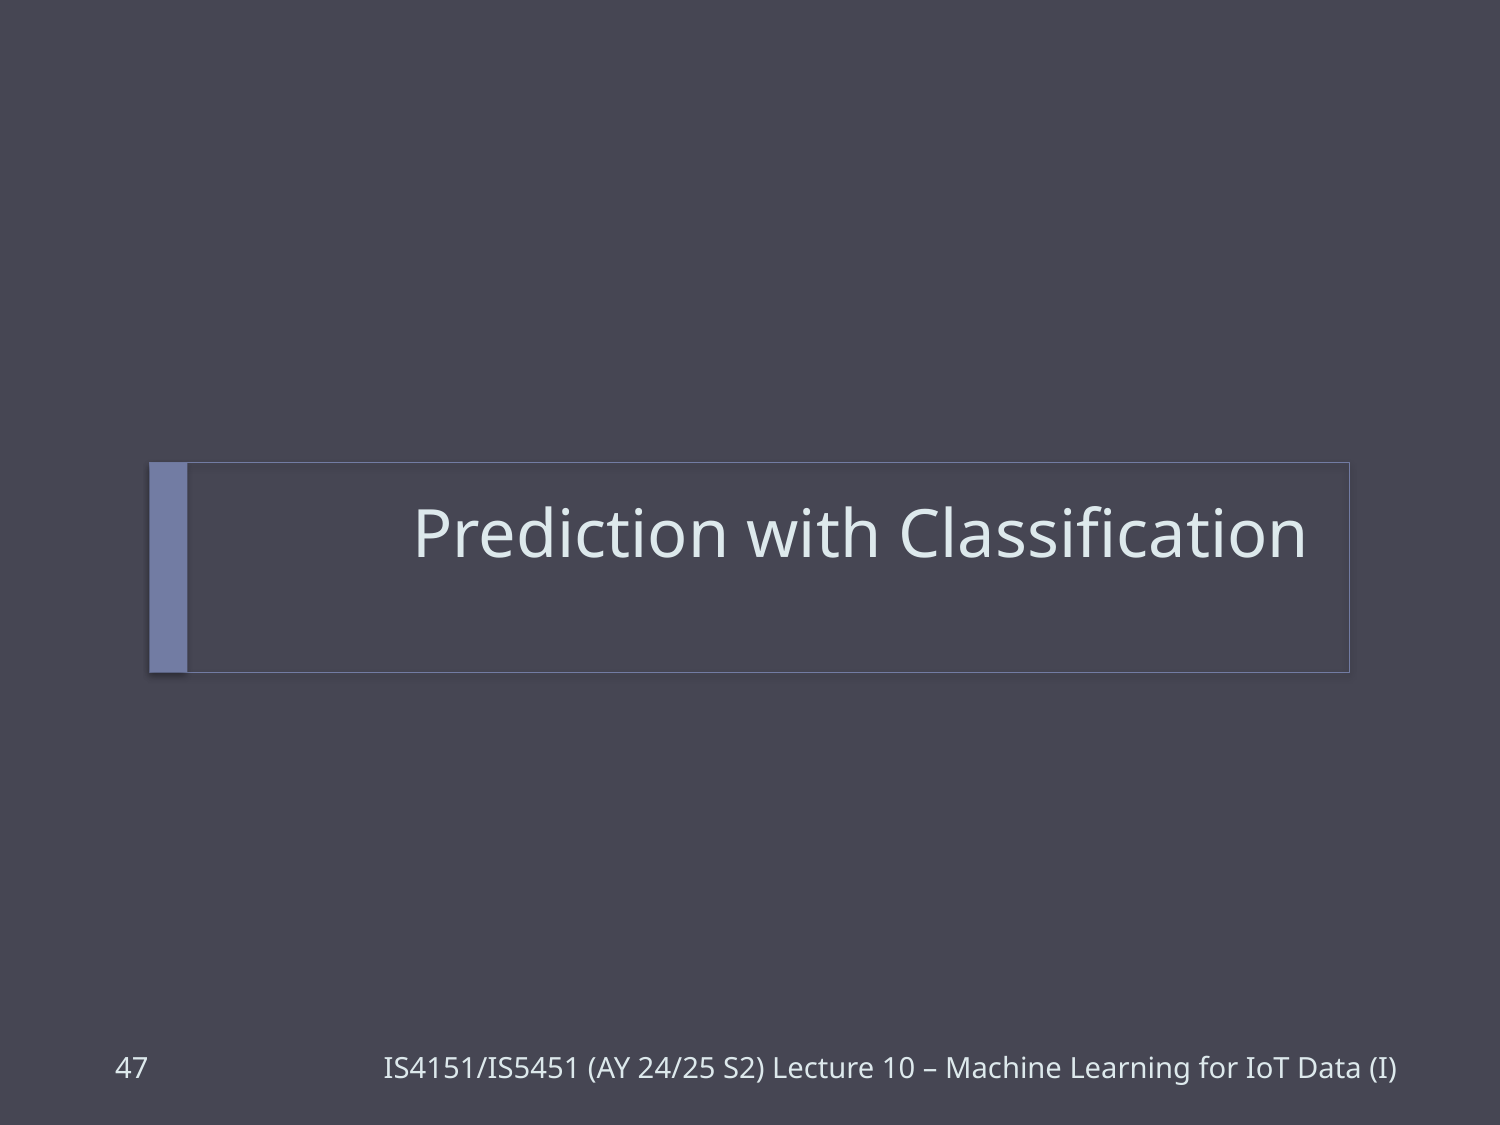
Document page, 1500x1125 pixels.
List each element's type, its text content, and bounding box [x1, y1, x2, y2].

footer IS4151/IS5451 (AY 24/25 S2) Lecture 10 – Machine Learning for IoT Data (I) [350, 1042, 1413, 1103]
slide_number 46 [100, 1042, 350, 1103]
title Prediction with Classification [200, 482, 1325, 658]
